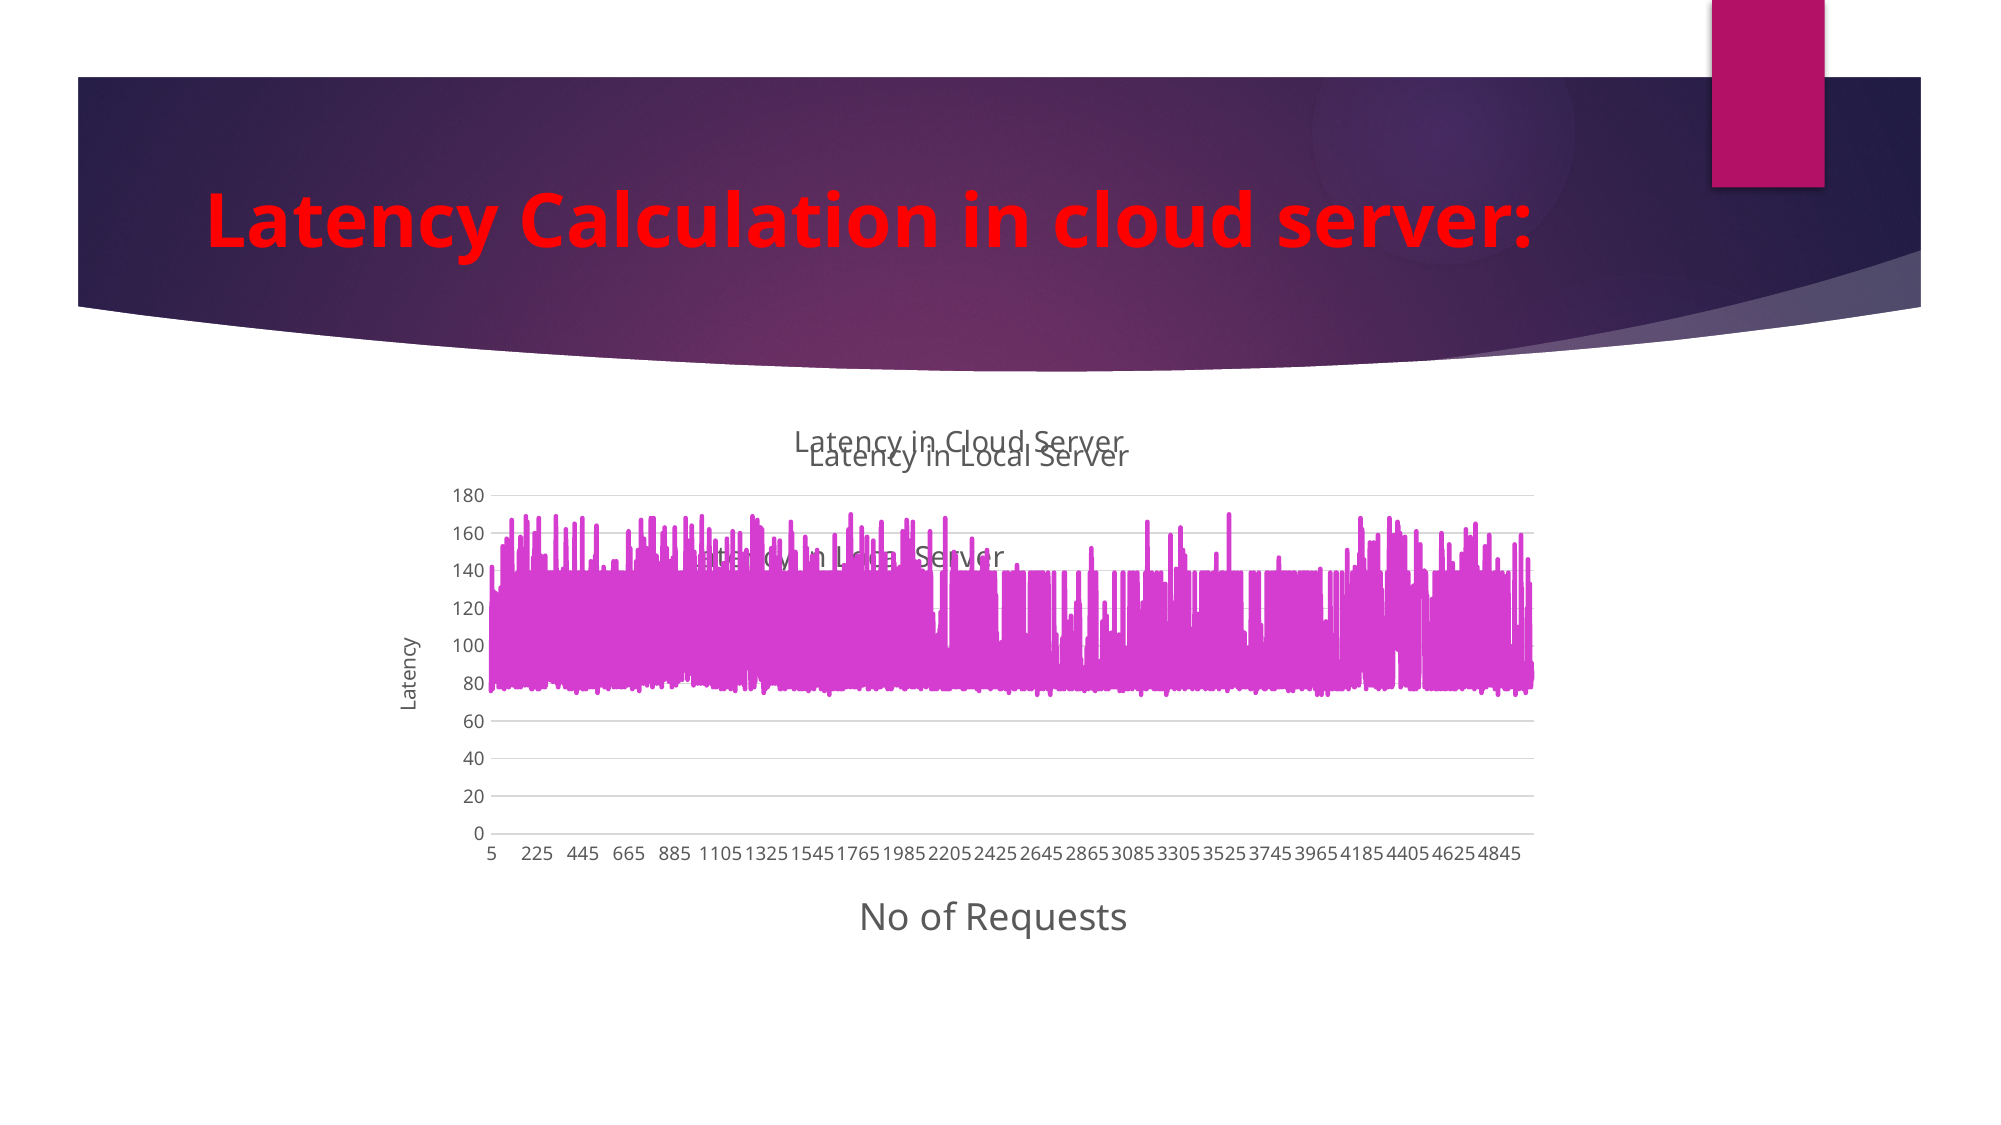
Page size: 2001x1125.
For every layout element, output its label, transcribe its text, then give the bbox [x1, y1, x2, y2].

chart [189, 392, 1638, 1079]
title Latency Calculation in cloud server: [189, 159, 1627, 276]
